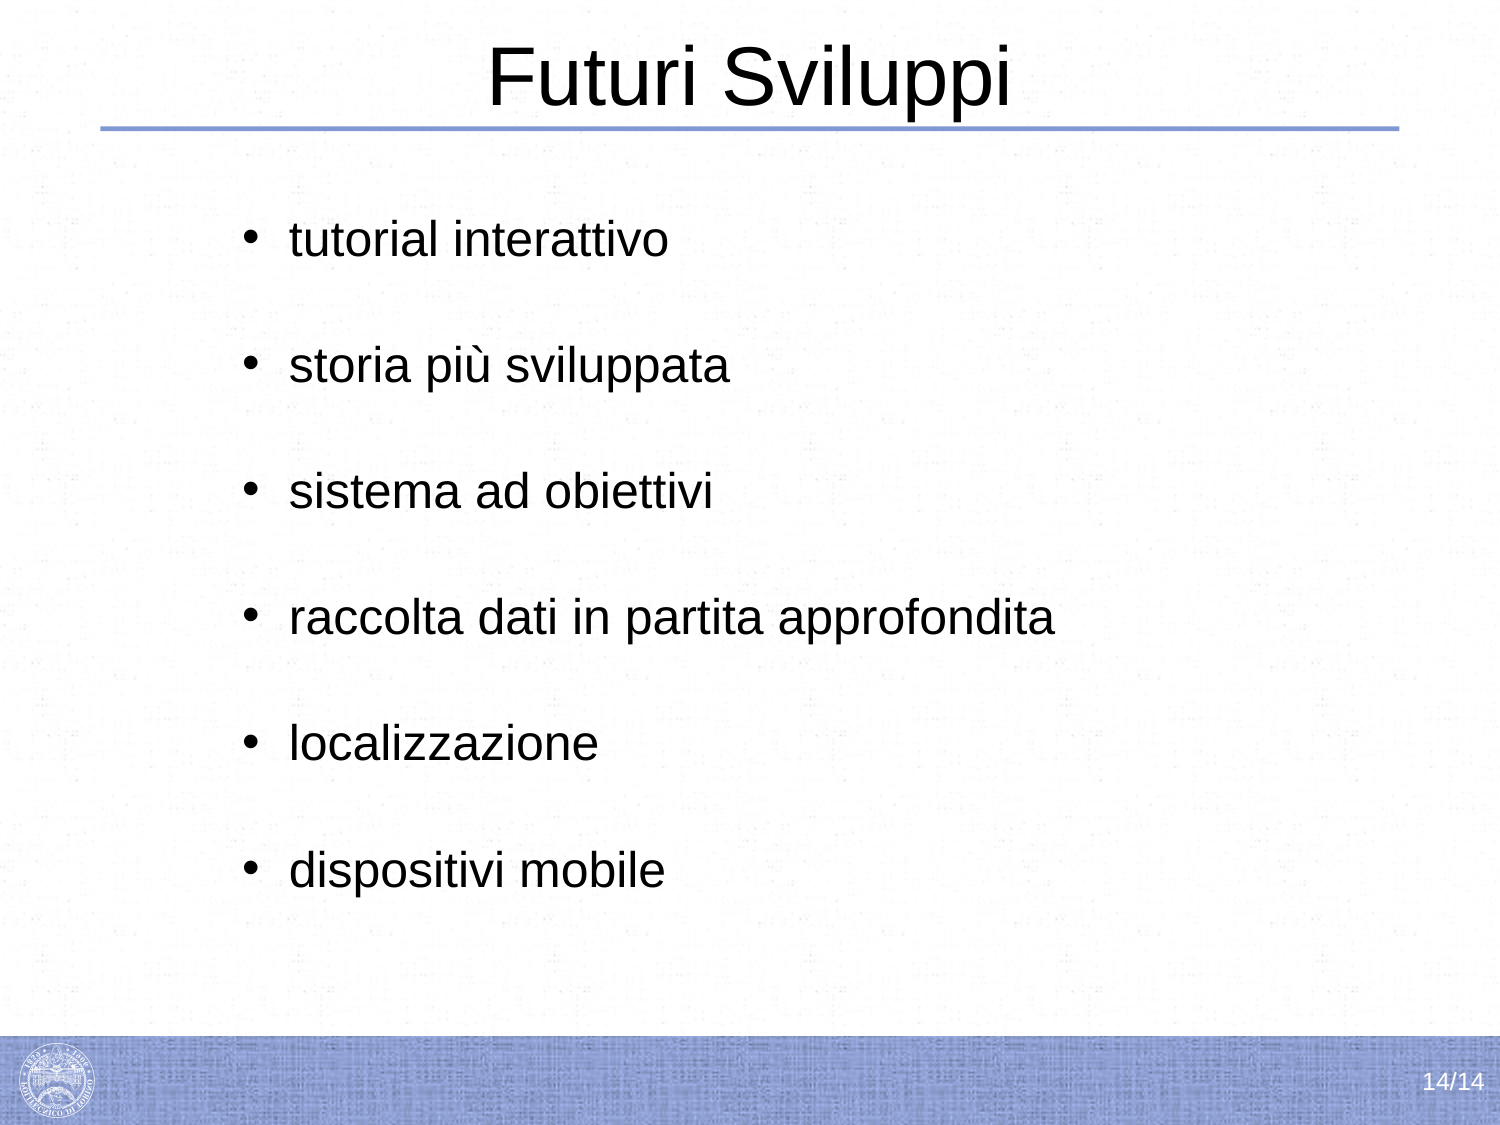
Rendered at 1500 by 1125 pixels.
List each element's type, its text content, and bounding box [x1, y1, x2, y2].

text_box [99, 125, 1401, 132]
text_box Futuri Sviluppi [356, 14, 1144, 125]
text_box sistema ad obiettivi [227, 451, 1059, 526]
slide_number 14/14 [1396, 1036, 1500, 1125]
text_box [0, 1035, 1500, 1125]
text_box raccolta dati in partita approfondita [227, 577, 1125, 652]
text_box dispositivi mobile [227, 829, 1059, 905]
text_box tutorial interattivo [227, 198, 1273, 274]
picture [19, 1043, 95, 1118]
text_box storia più sviluppata [227, 324, 1059, 400]
text_box localizzazione [227, 703, 1059, 779]
